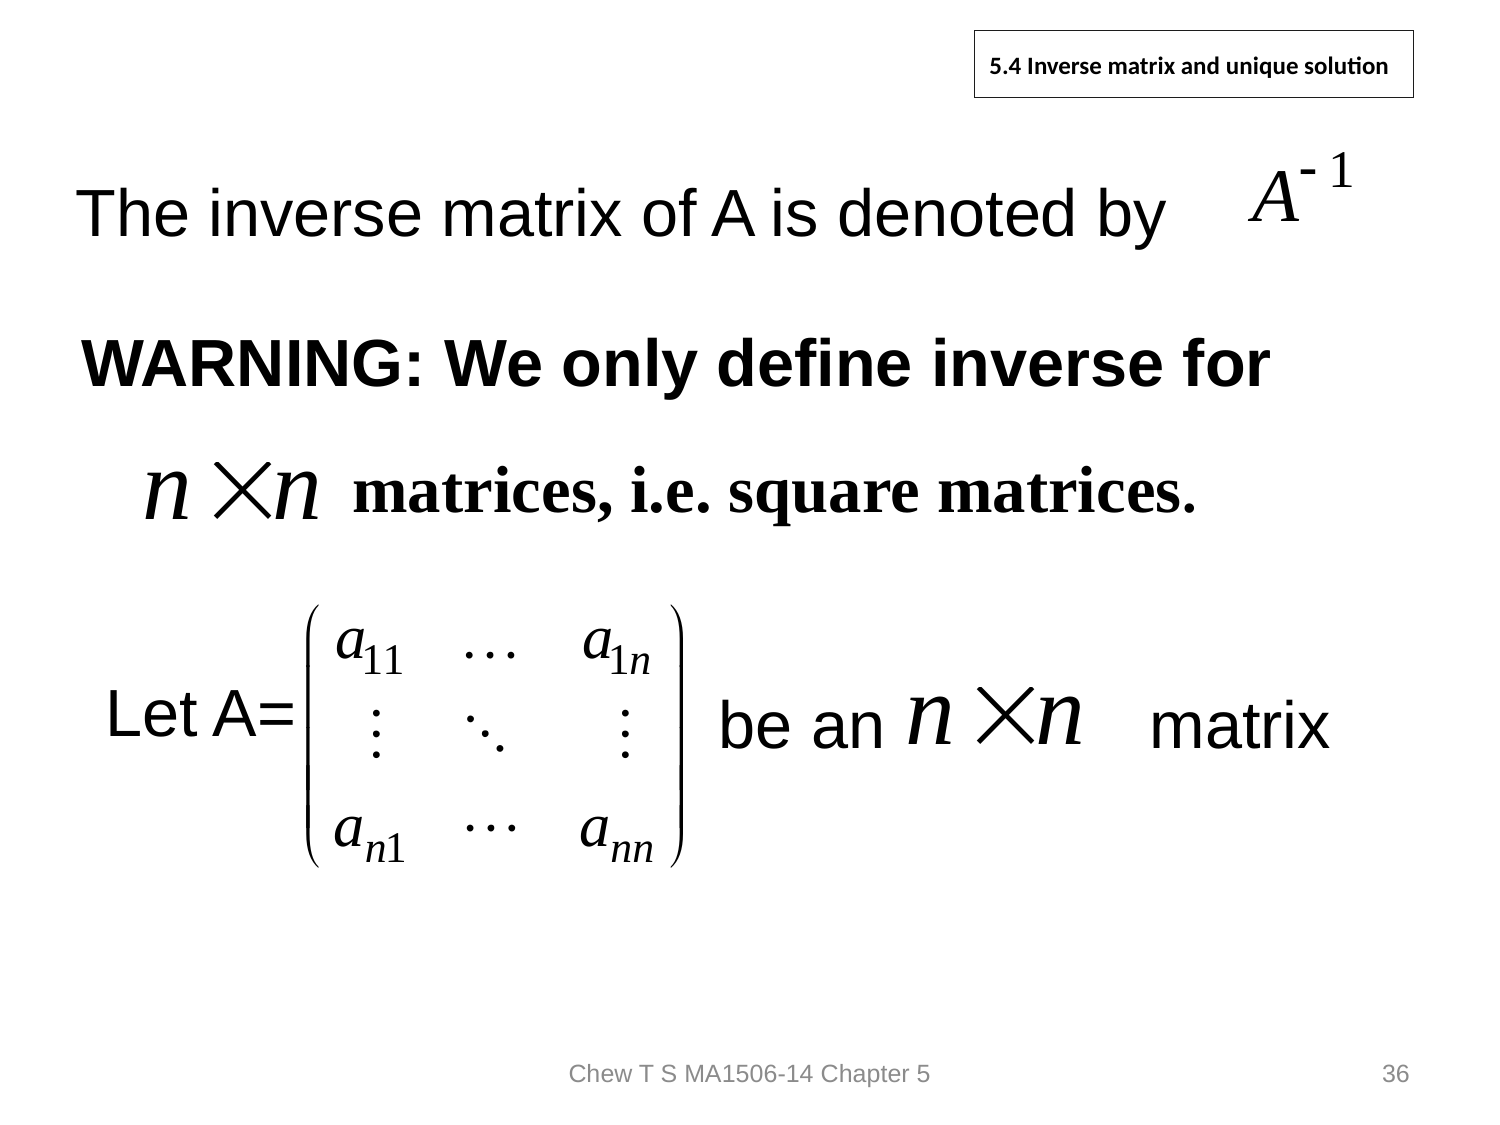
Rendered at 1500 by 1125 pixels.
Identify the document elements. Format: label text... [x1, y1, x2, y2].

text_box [1241, 140, 1355, 227]
slide_number 36 [1074, 1042, 1425, 1103]
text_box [137, 462, 327, 530]
footer Chew T S MA1506-14 Chapter 5 [512, 1042, 988, 1103]
text_box Let A= [90, 662, 294, 758]
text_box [899, 687, 1090, 755]
text_box matrices, i.e. square matrices. [337, 437, 1275, 533]
text_box The inverse matrix of A is denoted by [60, 162, 1183, 258]
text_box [299, 599, 694, 874]
text_box matrix [1135, 674, 1347, 770]
text_box be an [703, 674, 919, 770]
title 5.4 Inverse matrix and unique solution [974, 30, 1414, 98]
text_box WARNING: We only define inverse for [66, 312, 1307, 408]
